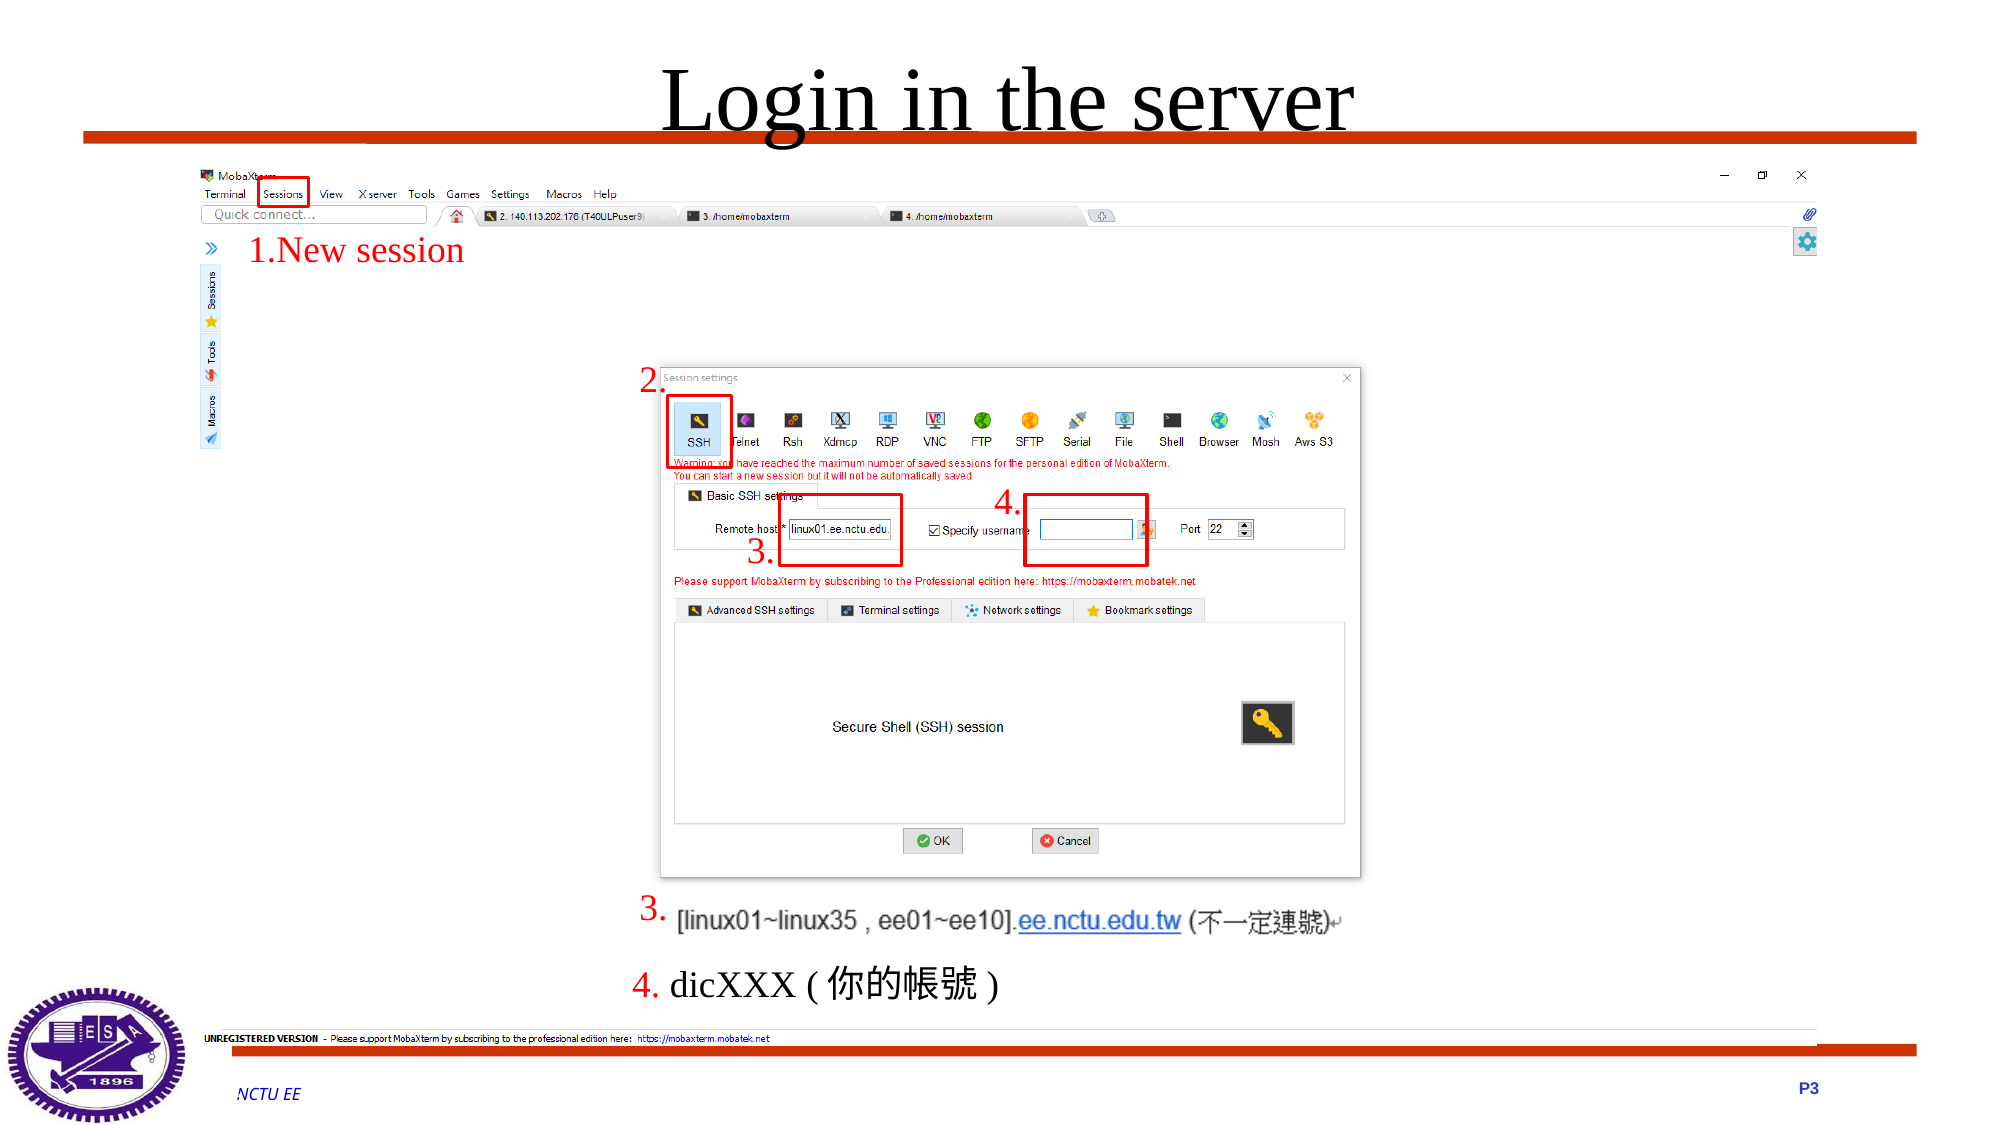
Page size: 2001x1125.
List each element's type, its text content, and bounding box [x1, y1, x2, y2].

title Login in the server [99, 37, 1917, 150]
picture [671, 891, 1346, 944]
picture [0, 985, 192, 1124]
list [199, 166, 1817, 1046]
